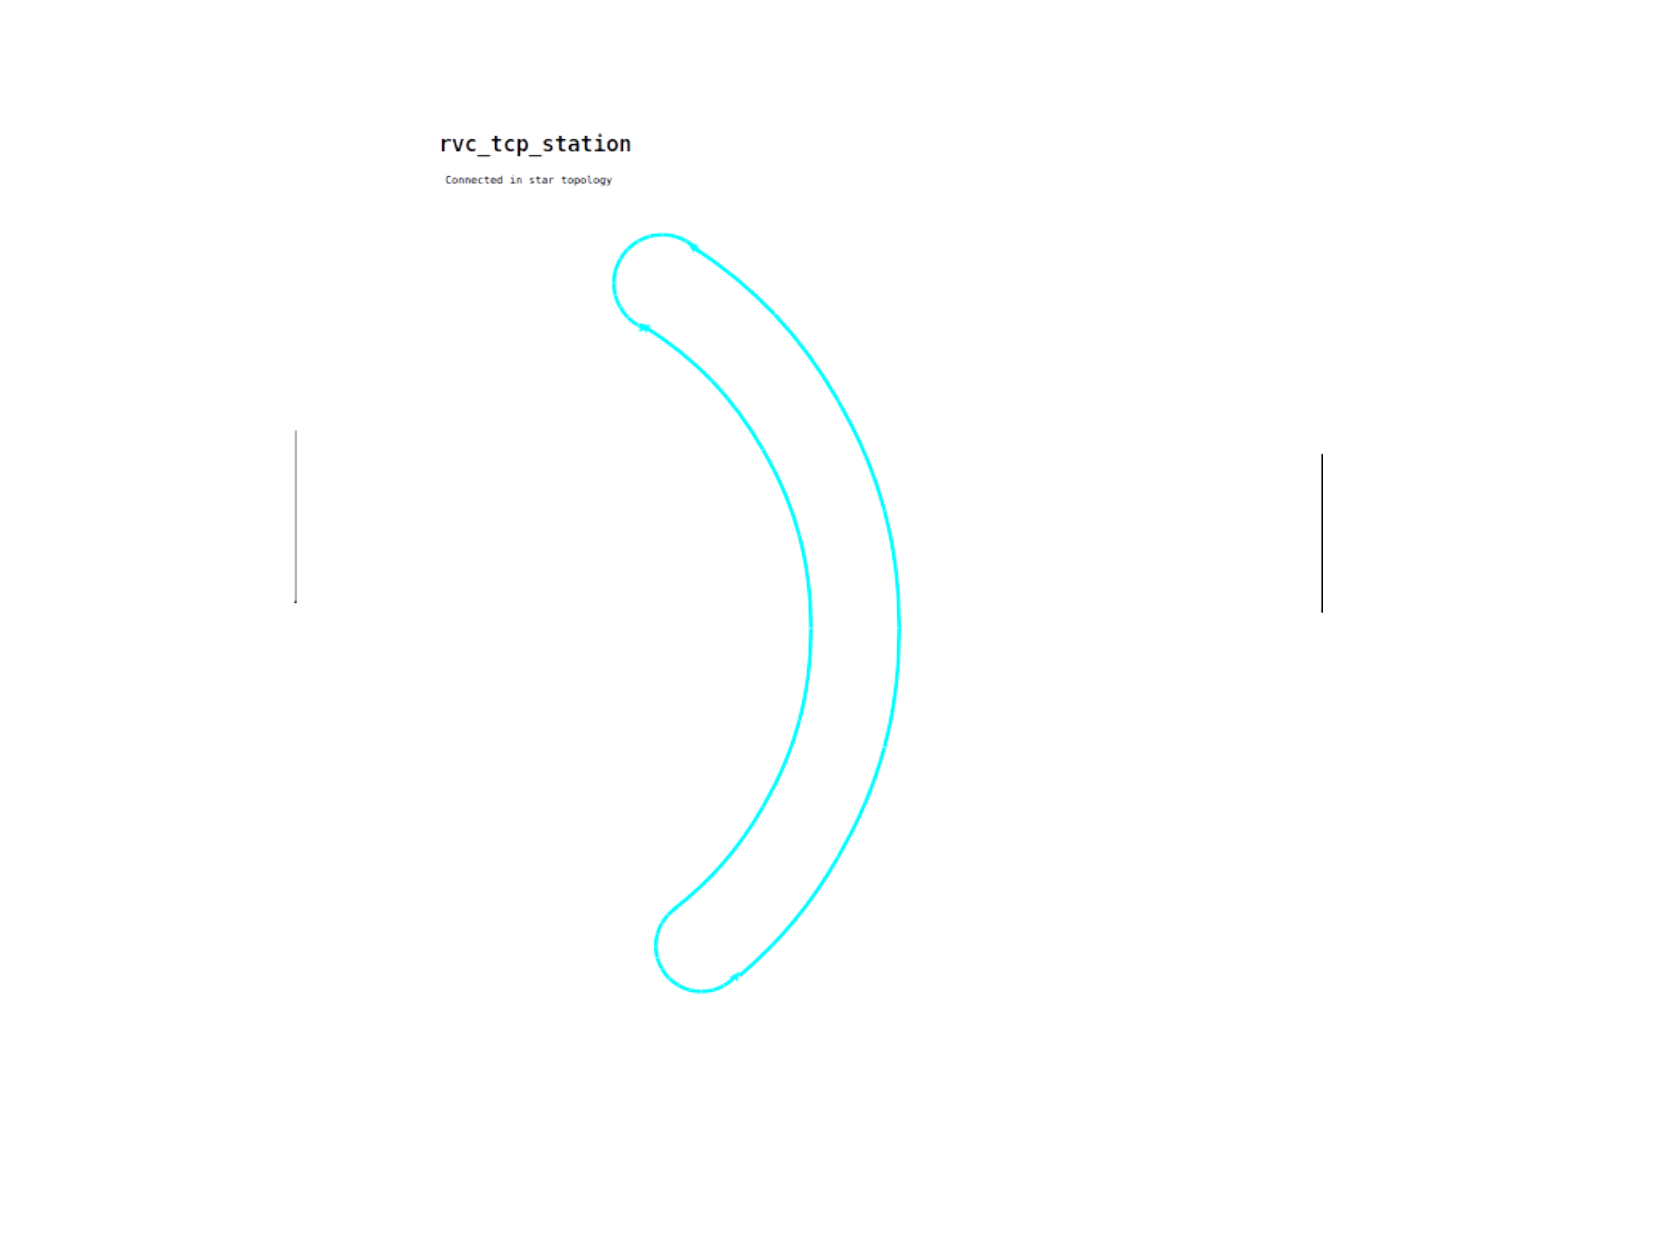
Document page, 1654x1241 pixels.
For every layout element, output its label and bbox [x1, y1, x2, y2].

picture [294, 0, 1323, 1241]
